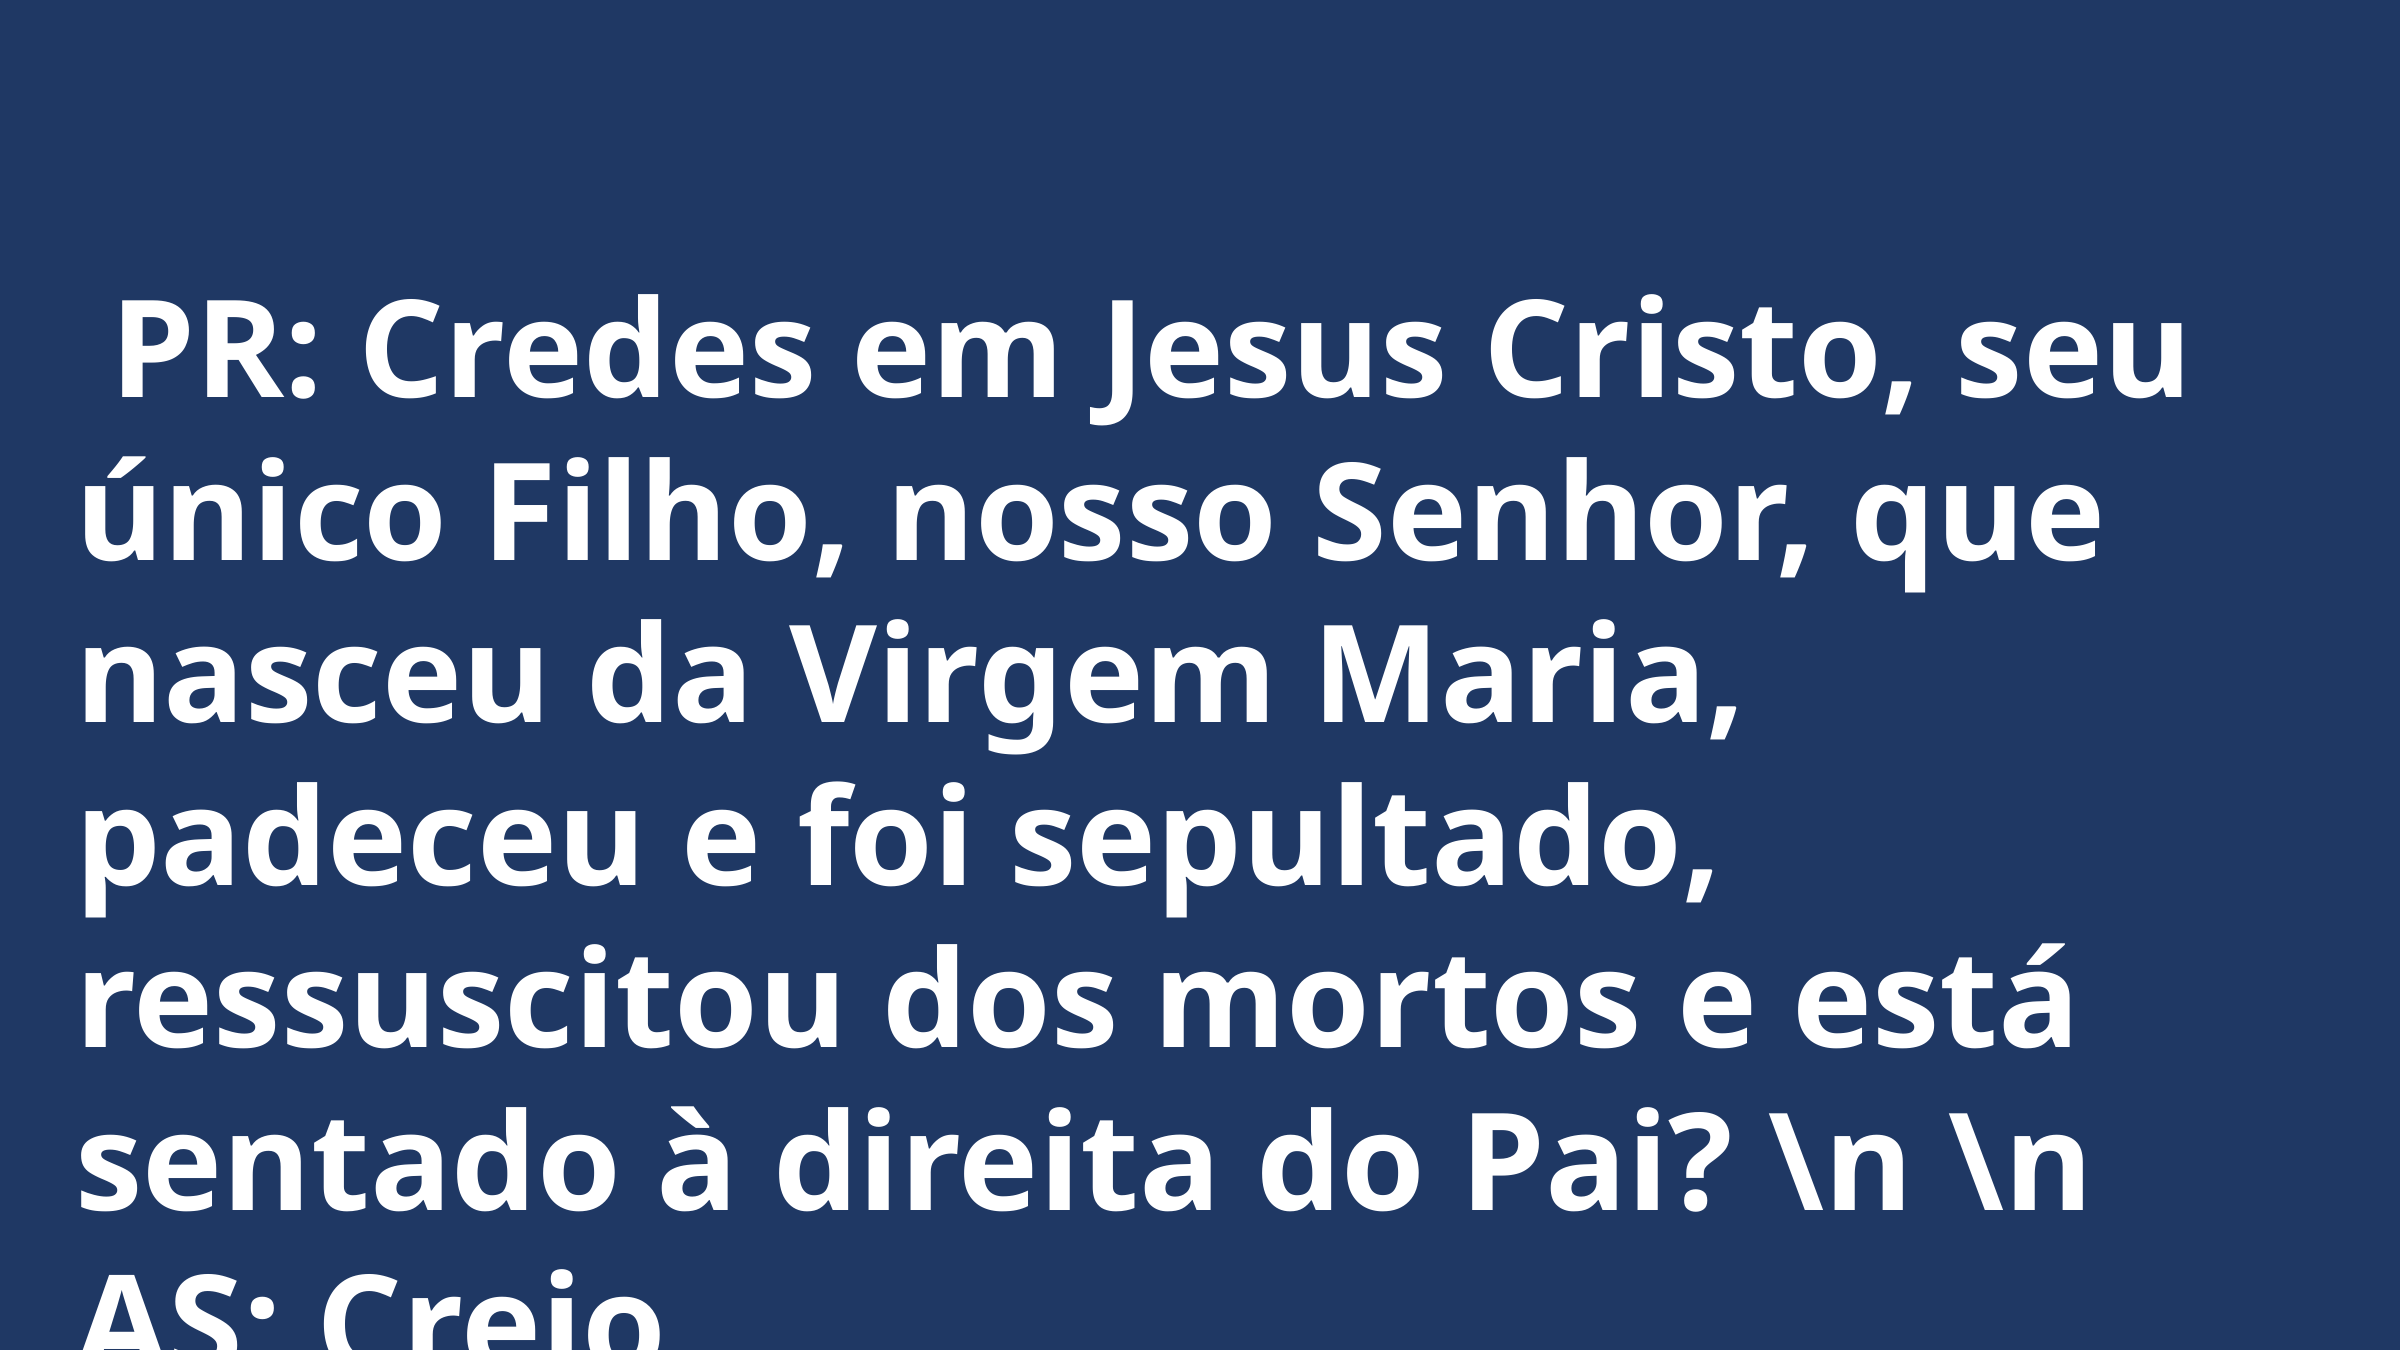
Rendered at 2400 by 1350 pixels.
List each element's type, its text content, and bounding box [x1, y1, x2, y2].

text_box PR: Credes em Jesus Cristo, seu único Filho, nosso Senhor, que nasceu da Virgem Maria, padeceu e foi sepultado, ressuscitou dos mortos e está sentado à direita do Pai? \n \n AS: Creio. [74, 75, 2325, 1350]
